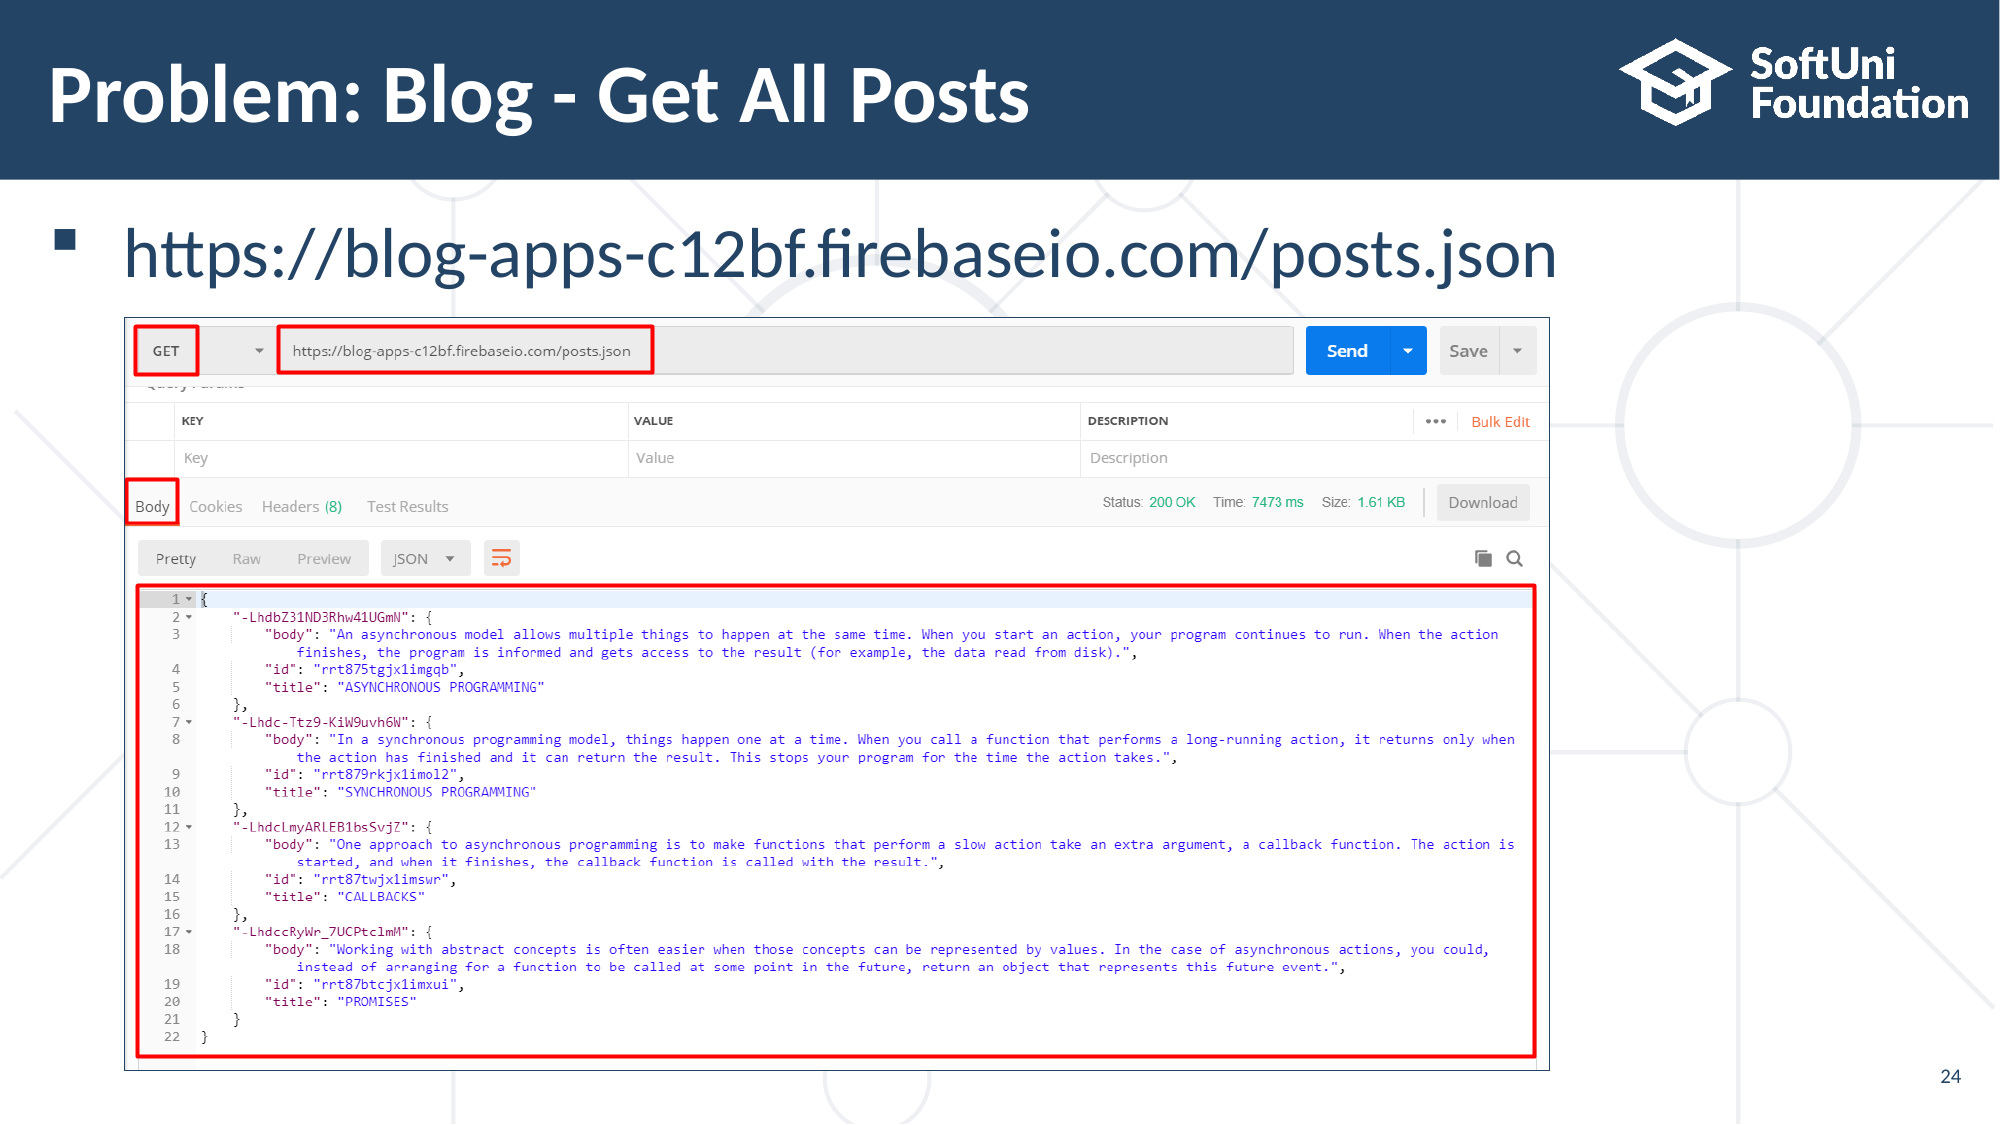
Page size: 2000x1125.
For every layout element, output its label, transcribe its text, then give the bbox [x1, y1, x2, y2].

title Problem: Blog - Get All Posts [31, 16, 1591, 162]
list https://blog-apps-c12bf.firebaseio.com/posts.json [31, 196, 1970, 1050]
picture [1618, 38, 1968, 126]
slide_number 24 [1896, 1049, 1968, 1101]
picture [124, 317, 1550, 1072]
